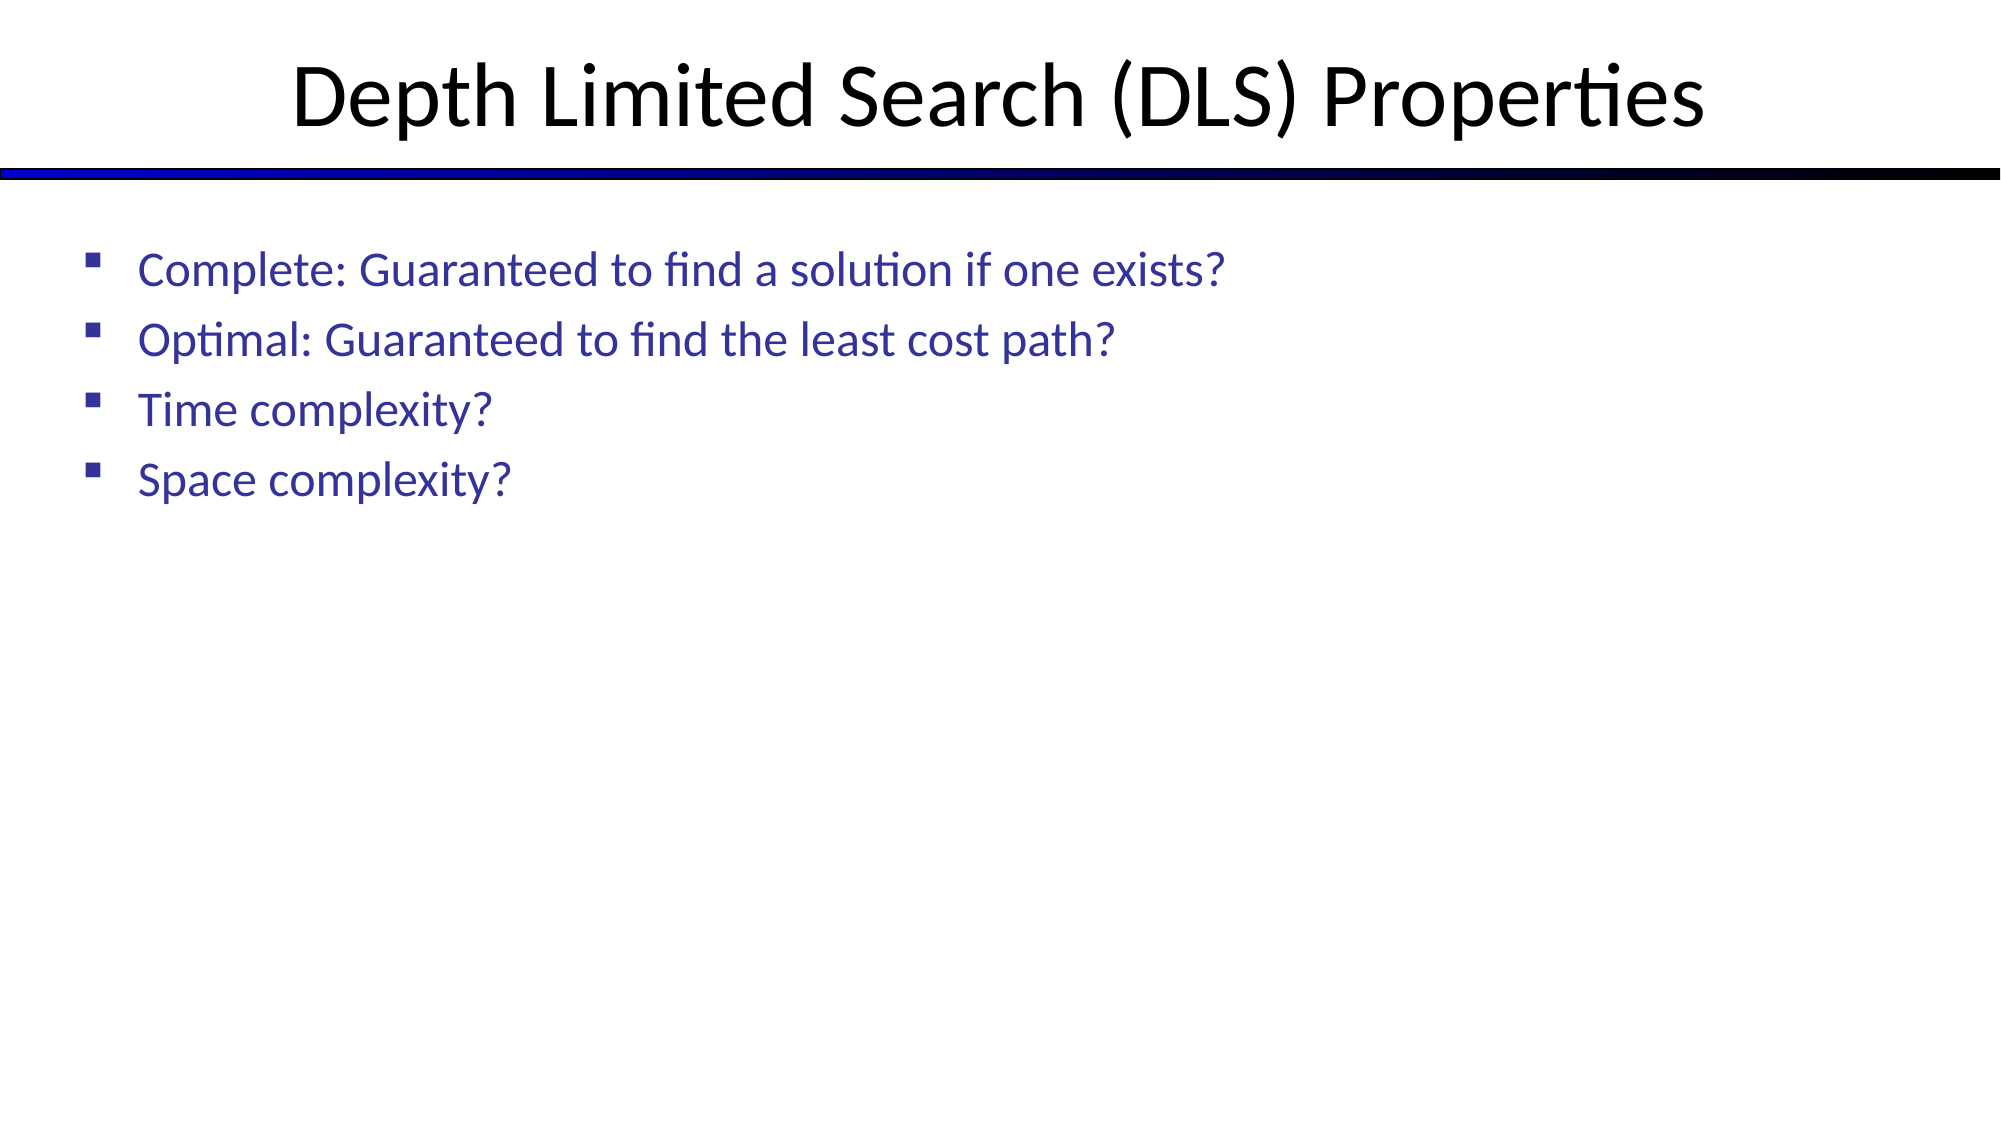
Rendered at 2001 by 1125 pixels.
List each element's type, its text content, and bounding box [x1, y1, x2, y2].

list Complete: Guaranteed to find a solution if one exists? Optimal: Guaranteed to find the least cost path? Time complexity? Space complexity? [66, 228, 1934, 1006]
title Depth Limited Search (DLS) Properties [0, 0, 2000, 184]
